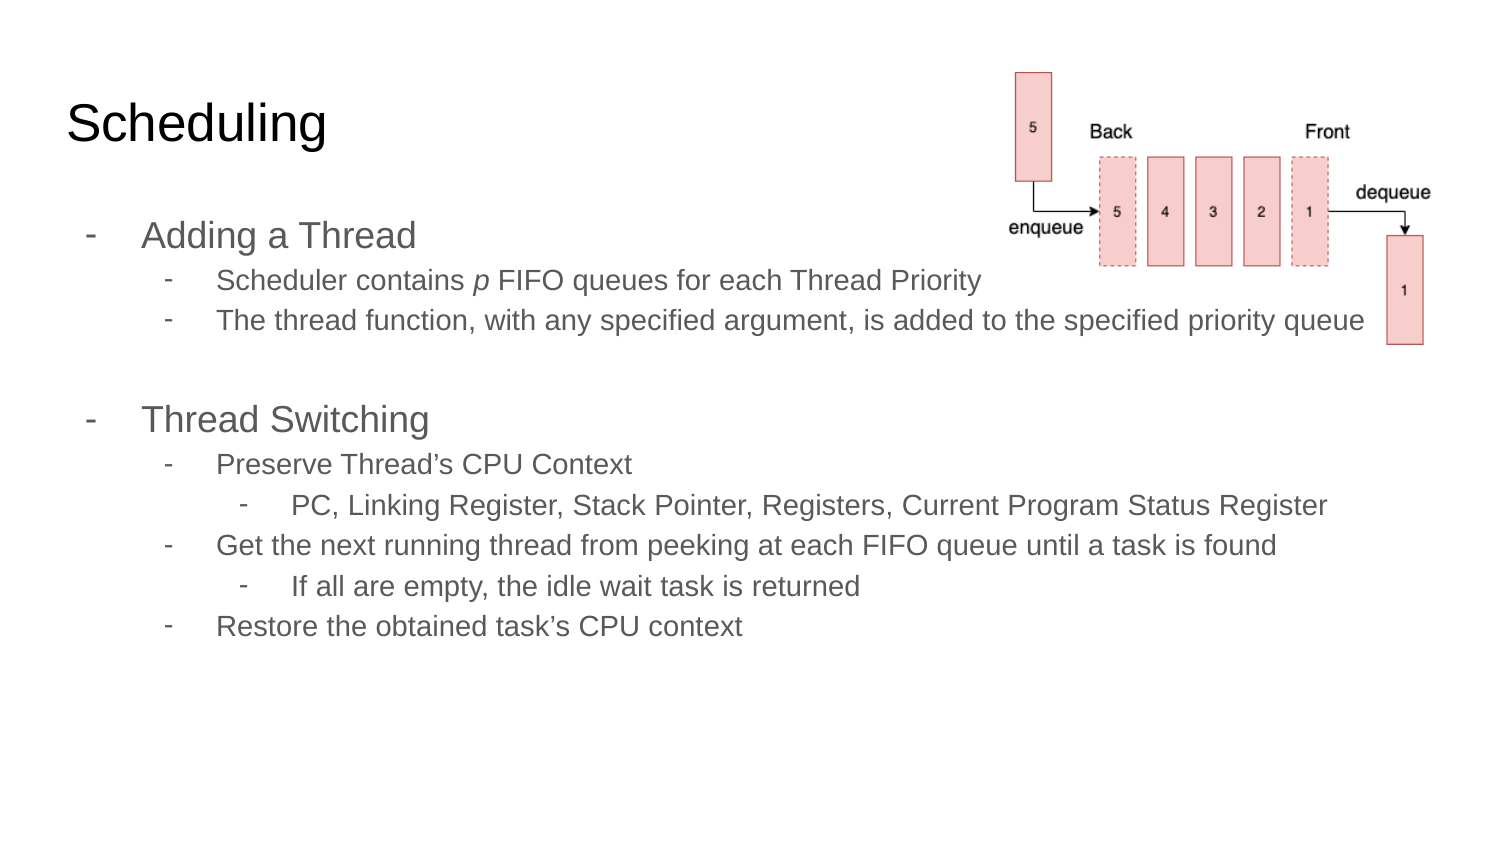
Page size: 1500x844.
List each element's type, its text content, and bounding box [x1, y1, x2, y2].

picture [1009, 72, 1450, 345]
list Adding a Thread Scheduler contains p FIFO queues for each Thread Priority The thread function, with any specified argument, is added to the specified priority queue Thread Switching Preserve Thread’s CPU Context PC, Linking Register, Stack Pointer, Registers, Current Program Status Register Get the next running thread from peeking at each FIFO queue until a task is found If all are empty, the idle wait task is returned Restore the obtained task’s CPU context [51, 189, 1449, 750]
title Scheduling [51, 72, 1007, 167]
